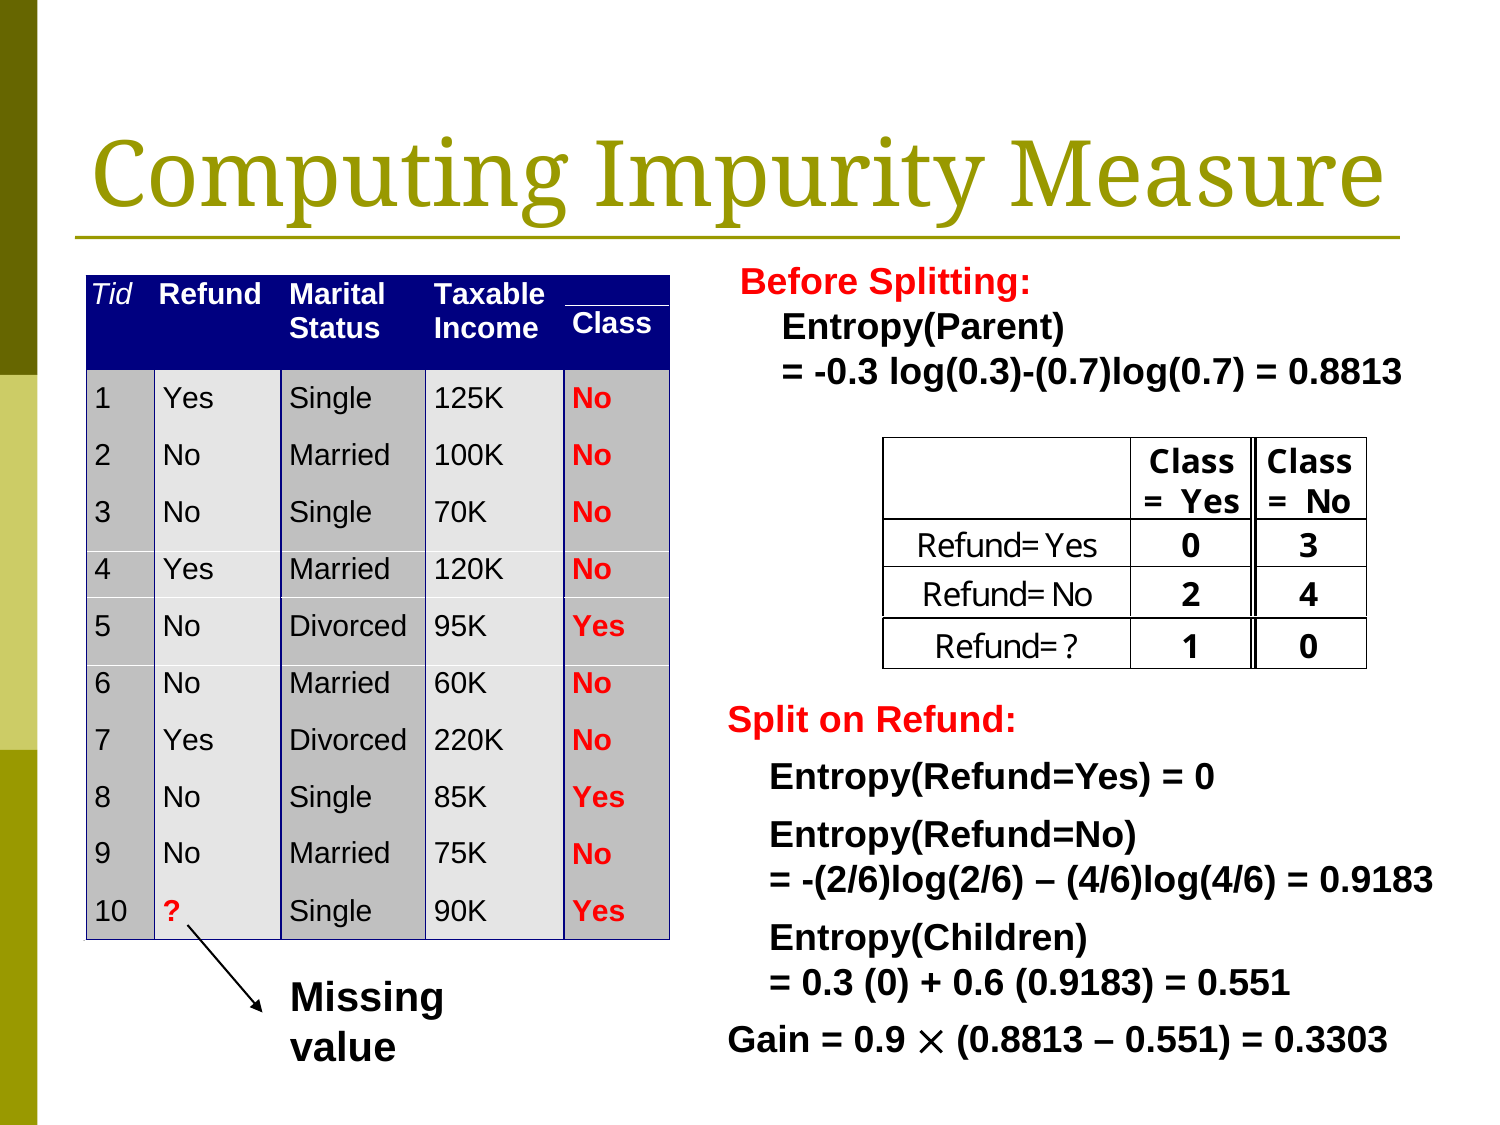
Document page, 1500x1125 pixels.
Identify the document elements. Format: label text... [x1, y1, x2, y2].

text_box Missing value [275, 968, 463, 1078]
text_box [74, 274, 715, 960]
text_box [874, 437, 1401, 718]
text_box Before Splitting: Entropy(Parent) = -0.3 log(0.3)-(0.7)log(0.7) = 0.8813 [724, 249, 1463, 400]
text_box Split on Refund: Entropy(Refund=Yes) = 0 Entropy(Refund=No) = -(2/6)log(2/6) – (4/6)log(4/6) = 0.9183 Entropy(Children) = 0.3 (0) + 0.6 (0.9183) = 0.551 Gain = 0.9  (0.8813 – 0.551) = 0.3303 [712, 687, 1475, 1068]
text_box [224, 968, 263, 1013]
title Computing Impurity Measure [74, 45, 1426, 233]
